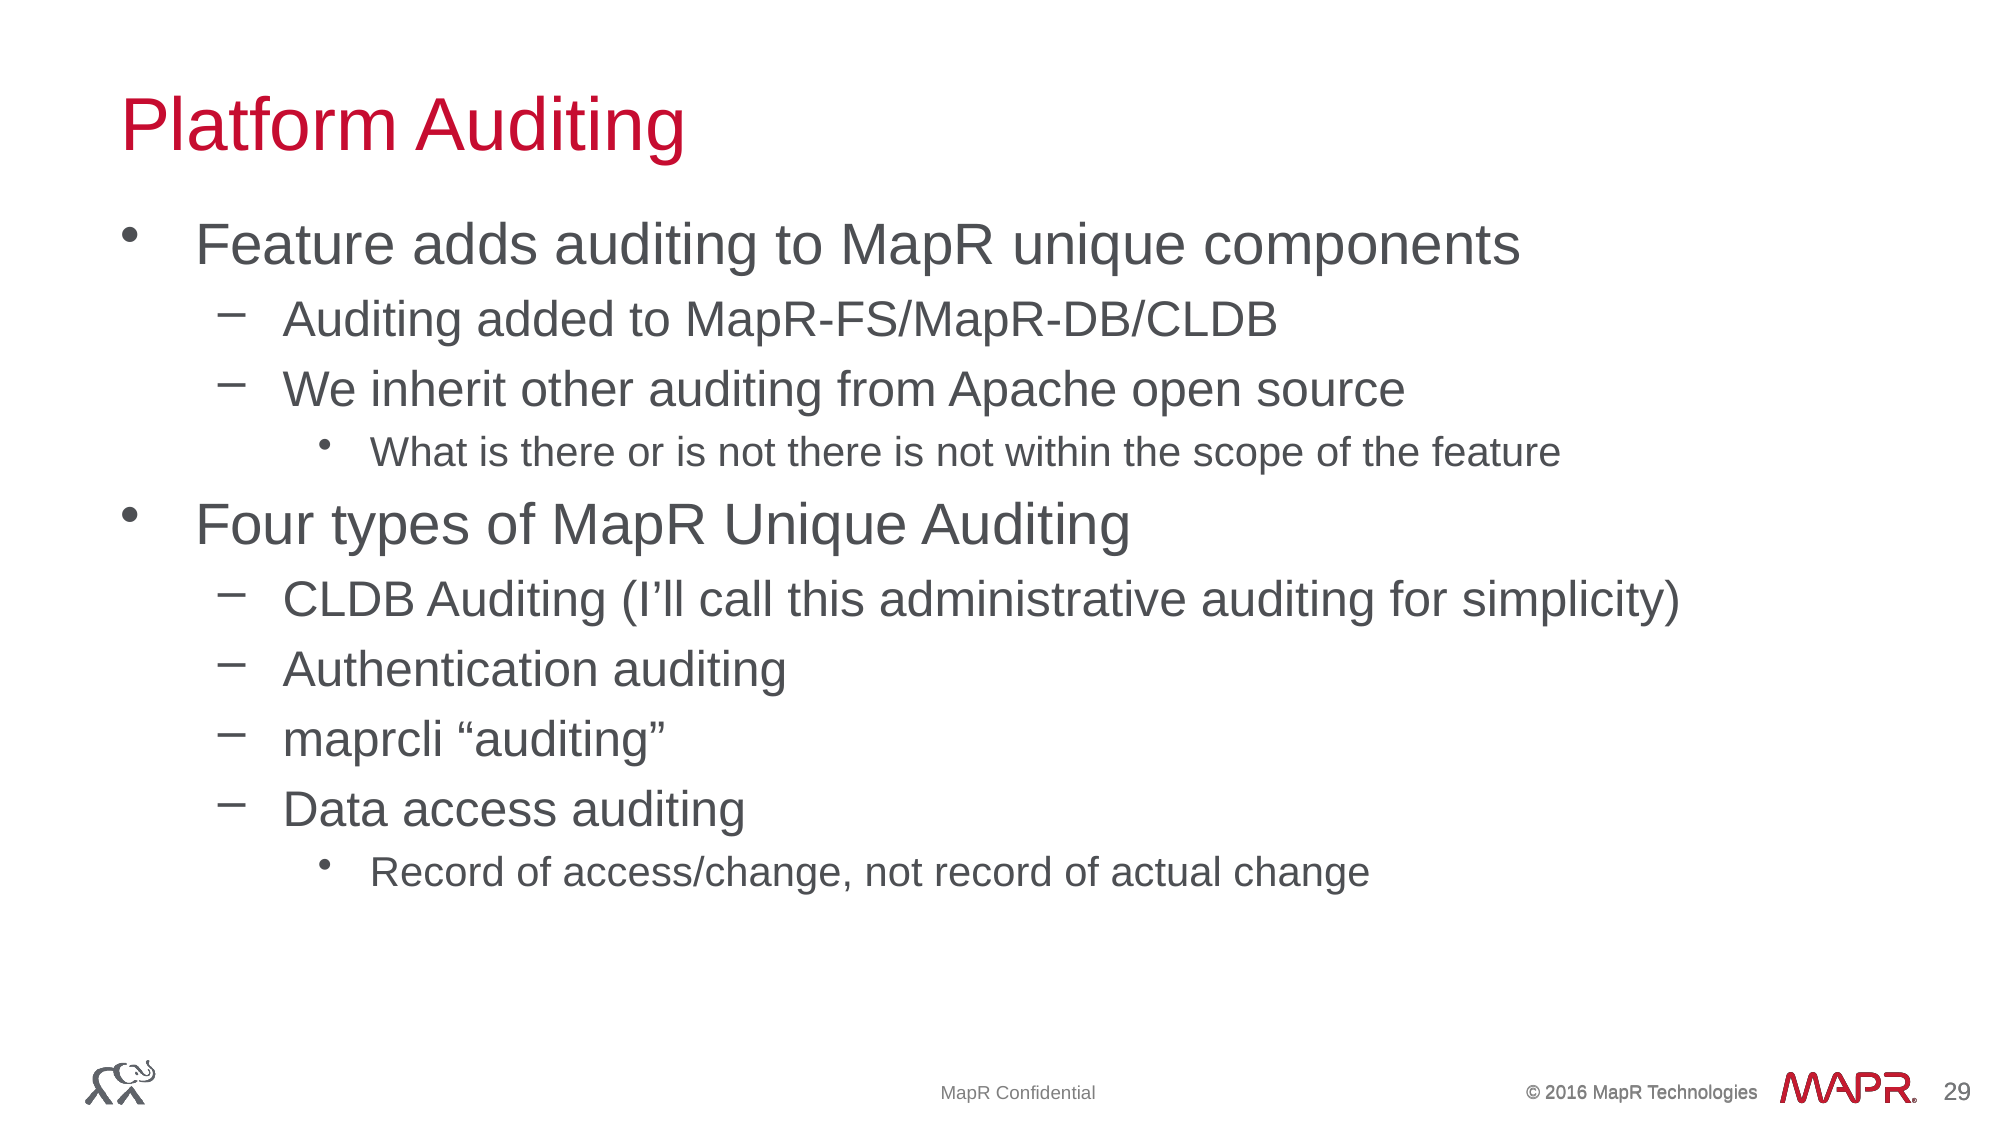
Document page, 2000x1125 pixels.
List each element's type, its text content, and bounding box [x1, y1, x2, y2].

text_box Feature adds auditing to MapR unique components Auditing added to MapR-FS/MapR-DB/CLDB We inherit other auditing from Apache open source What is there or is not there is not within the scope of the feature Four types of MapR Unique Auditing CLDB Auditing (I’ll call this administrative auditing for simplicity) Authentication auditing maprcli “auditing” Data access auditing Record of access/change, not record of actual change [99, 196, 1900, 1005]
picture [1780, 1072, 1917, 1108]
picture [75, 1038, 167, 1125]
text_box Platform Auditing [99, 45, 1900, 196]
